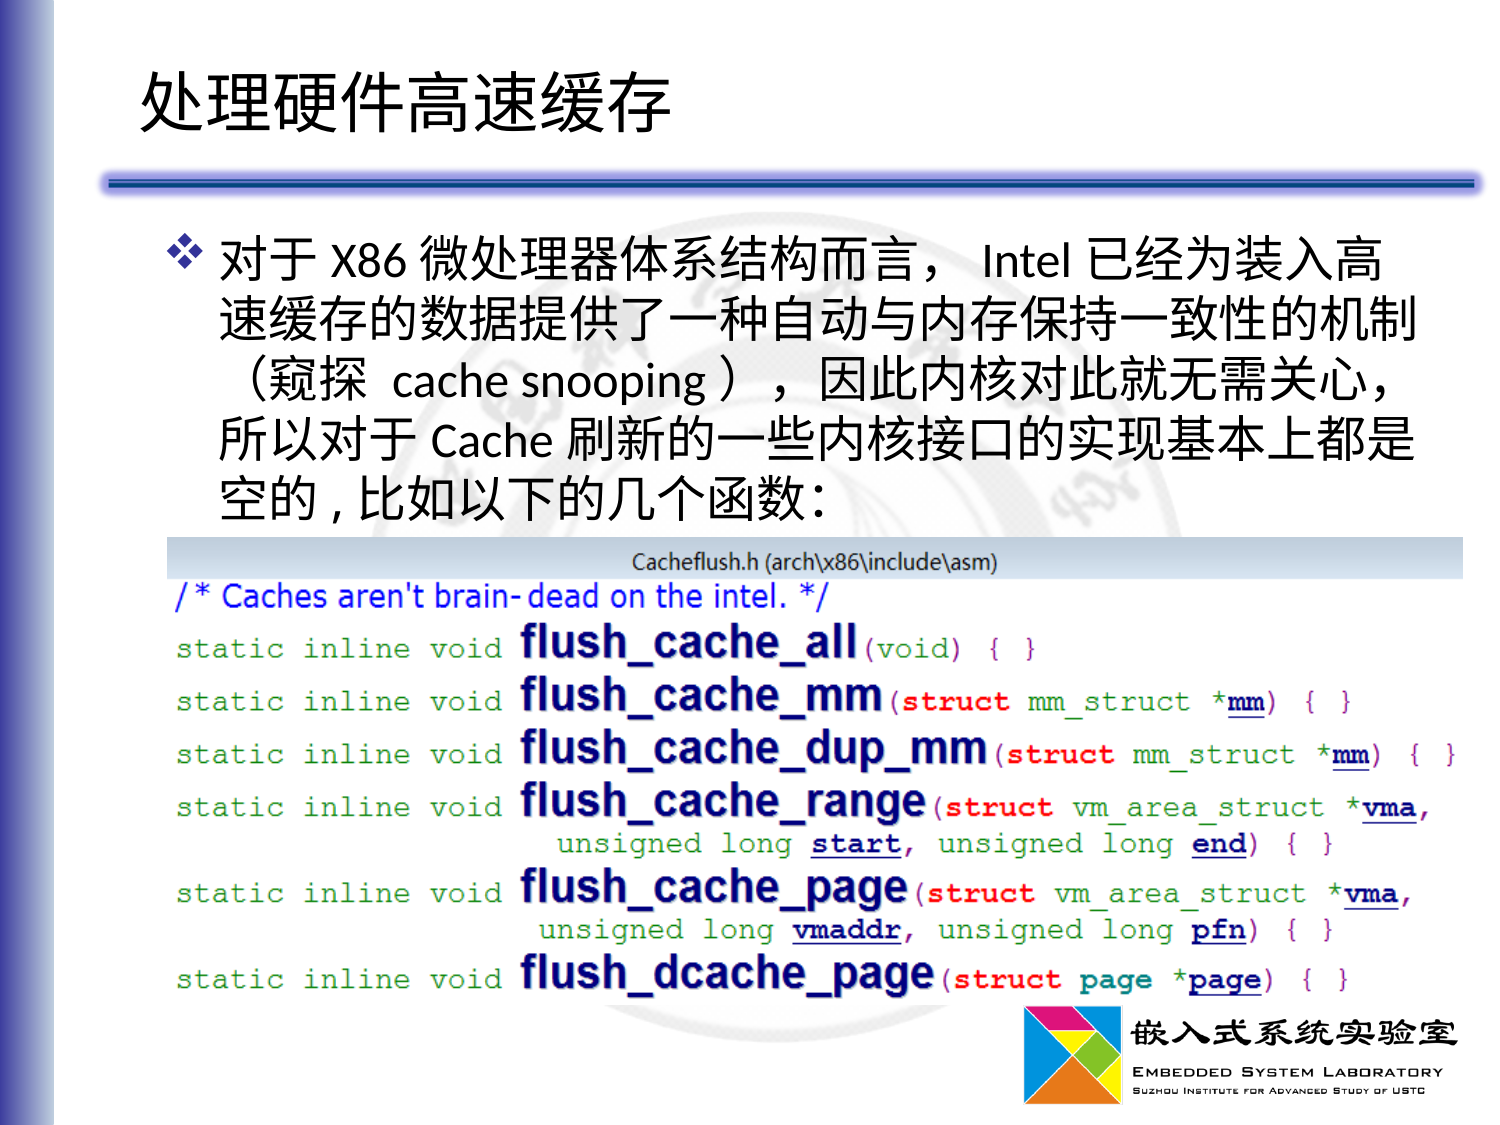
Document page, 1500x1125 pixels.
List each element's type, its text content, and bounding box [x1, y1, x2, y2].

title 处理硬件高速缓存 [123, 42, 1459, 150]
list 对于X86微处理器体系结构而言，Intel已经为装入高速缓存的数据提供了一种自动与内存保持一致性的机制（窥探 cache snooping），因此内核对此就无需关心，所以对于Cache刷新的一些内核接口的实现基本上都是空的,比如以下的几个函数： [147, 220, 1437, 1024]
picture [166, 536, 1463, 1105]
picture [88, 160, 1495, 220]
